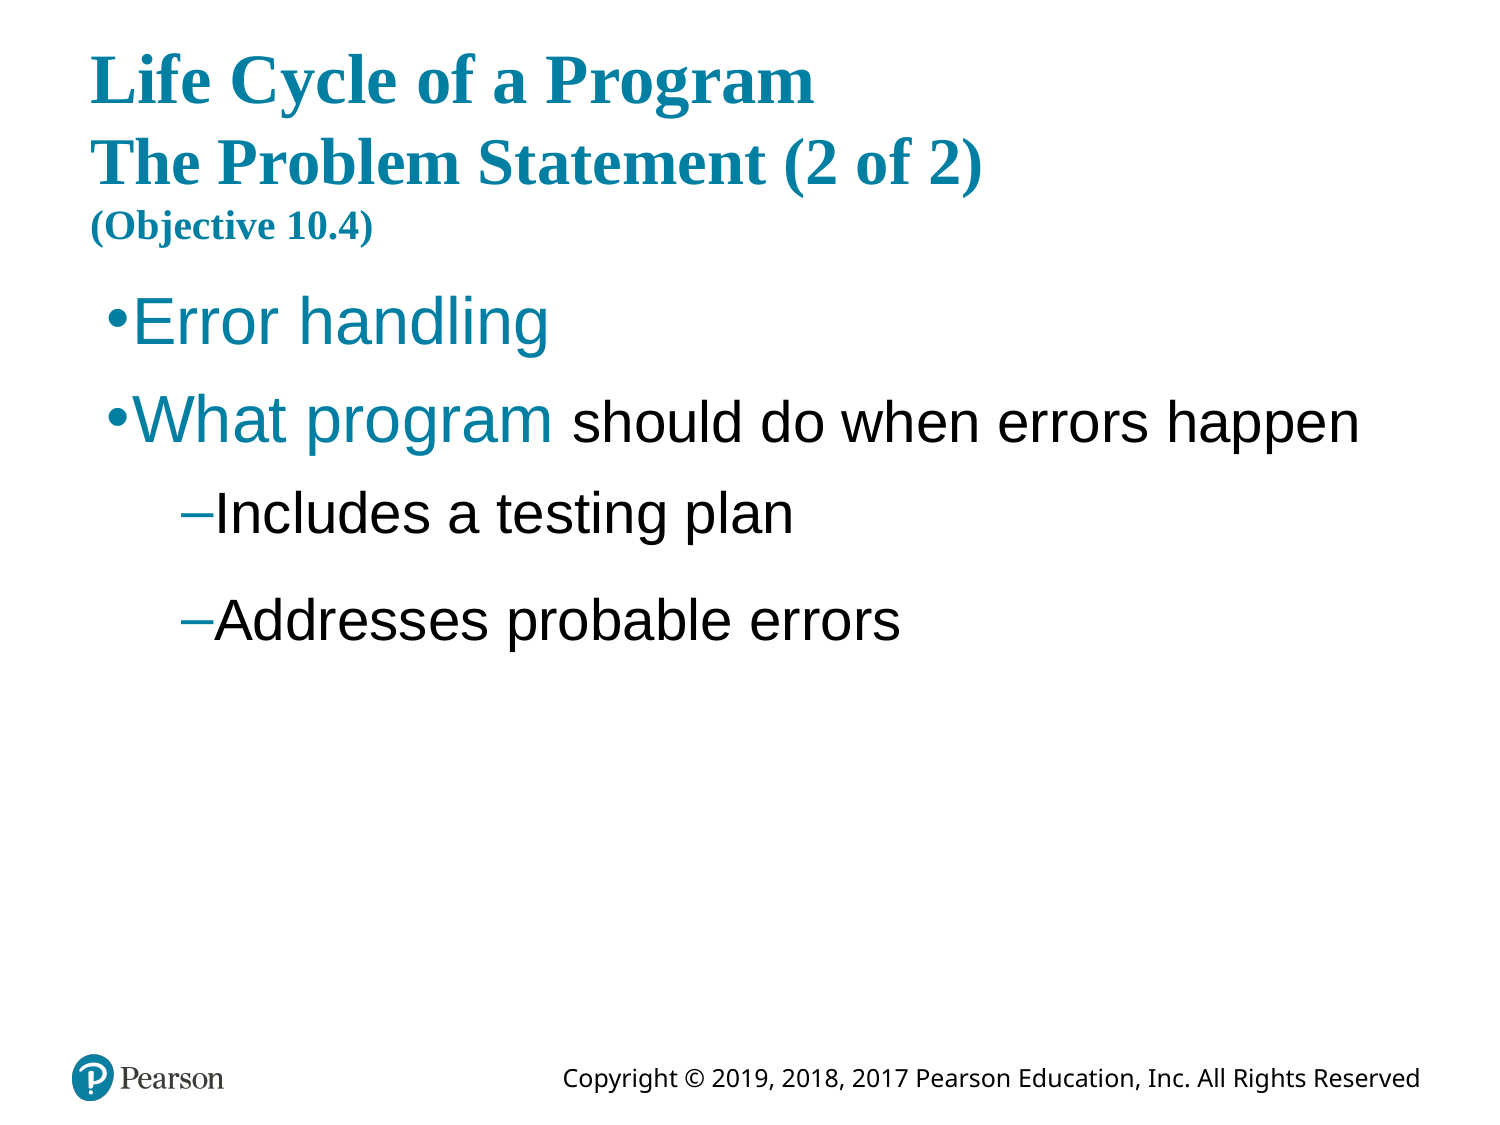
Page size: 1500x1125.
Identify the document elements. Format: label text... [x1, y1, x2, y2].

title Life Cycle of a Program The Problem Statement (2 of 2) (Objective 10.4) [75, 0, 1500, 263]
picture [72, 1054, 88, 1070]
picture [72, 1087, 83, 1101]
picture [80, 1063, 106, 1088]
list Error handling What program should do when errors happen Includes a testing plan Addresses probable errors [75, 262, 1425, 1005]
picture [98, 1054, 224, 1101]
